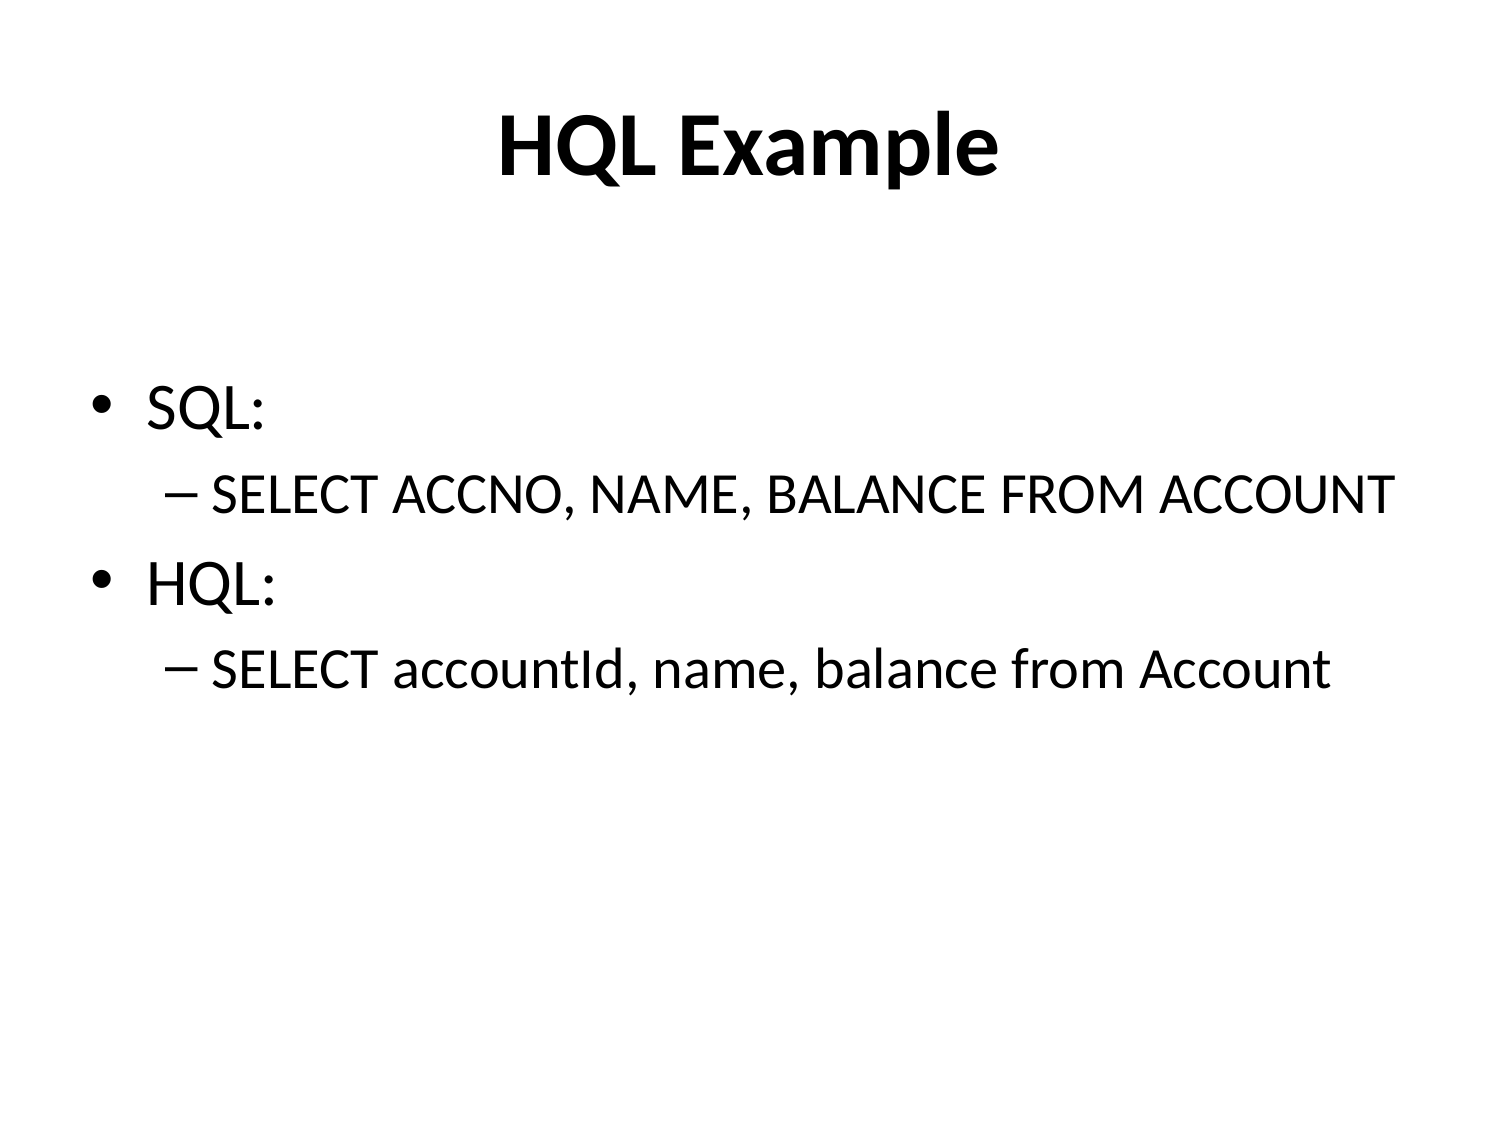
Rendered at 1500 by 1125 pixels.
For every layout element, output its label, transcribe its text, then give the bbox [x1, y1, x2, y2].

list SQL: SELECT ACCNO, NAME, BALANCE FROM ACCOUNT HQL: SELECT accountId, name, balance from Account [75, 262, 1425, 1005]
title HQL Example [75, 45, 1425, 233]
